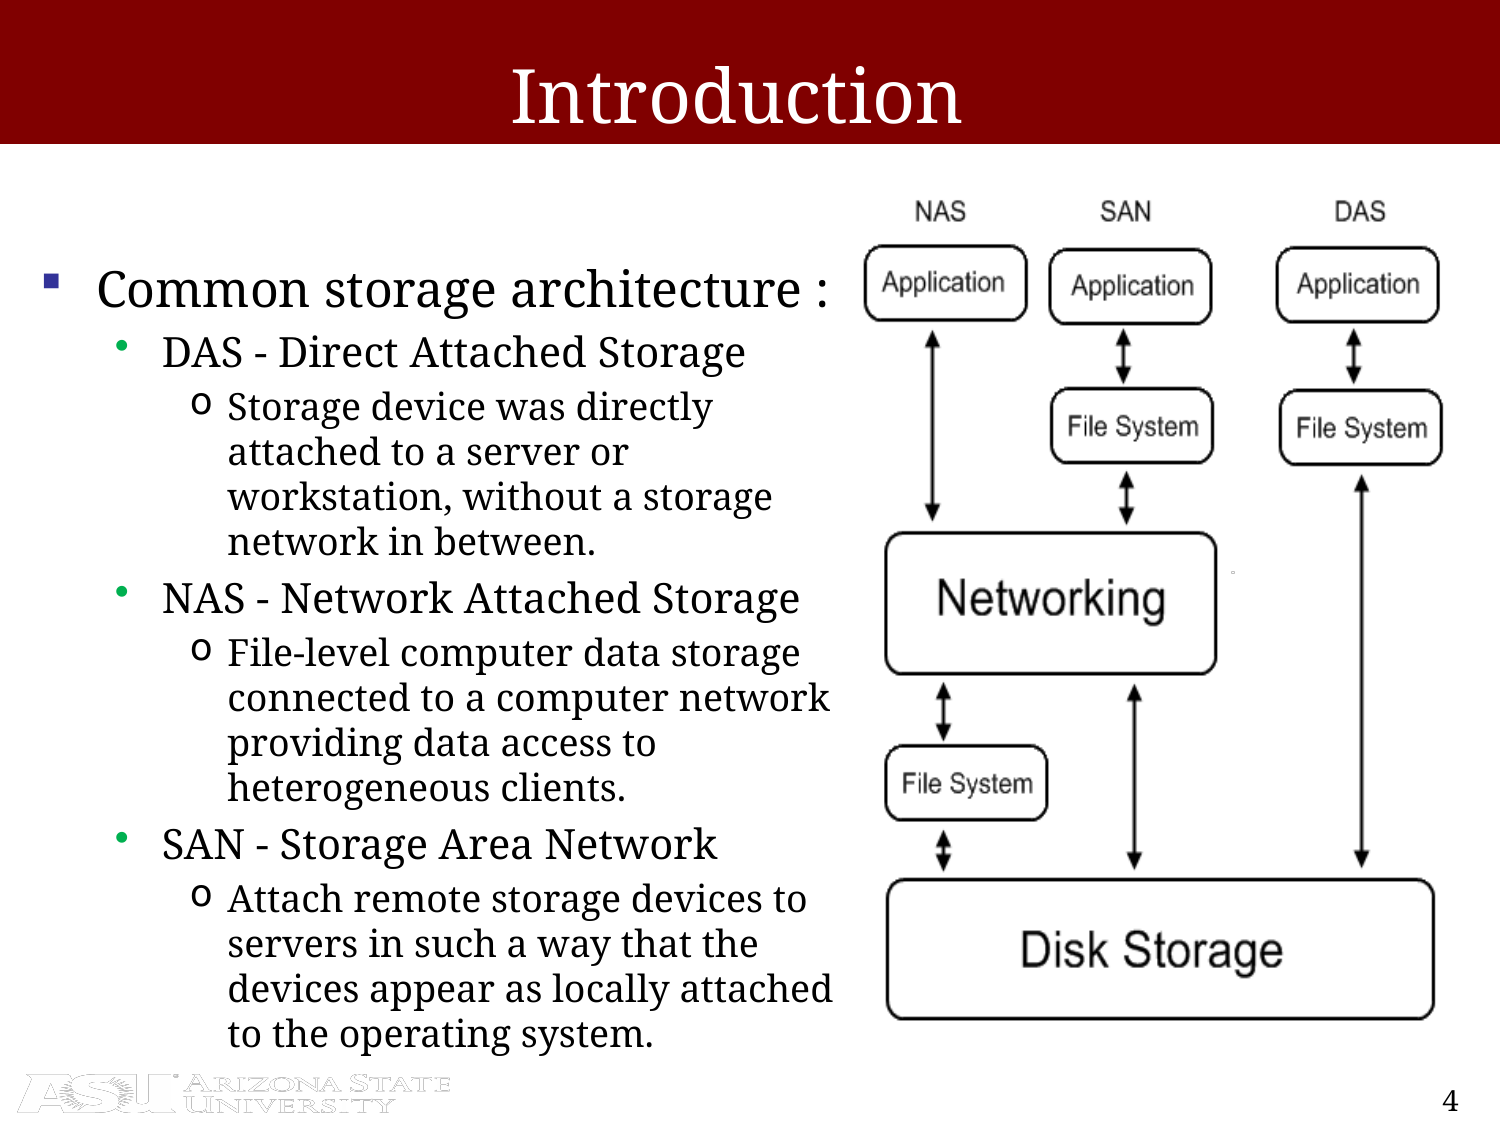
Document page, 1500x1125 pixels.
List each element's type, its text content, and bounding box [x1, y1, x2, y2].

title Introduction [62, 0, 1413, 188]
list Common storage architecture : DAS - Direct Attached Storage Storage device was directly attached to a server or workstation, without a storage network in between. NAS - Network Attached Storage File-level computer data storage connected to a computer network providing data access to heterogeneous clients. SAN - Storage Area Network Attach remote storage devices to servers in such a way that the devices appear as locally attached to the operating system. [24, 249, 851, 1125]
slide_number 4 [1143, 1074, 1474, 1121]
picture [812, 162, 1500, 1063]
picture [17, 1074, 24, 1113]
